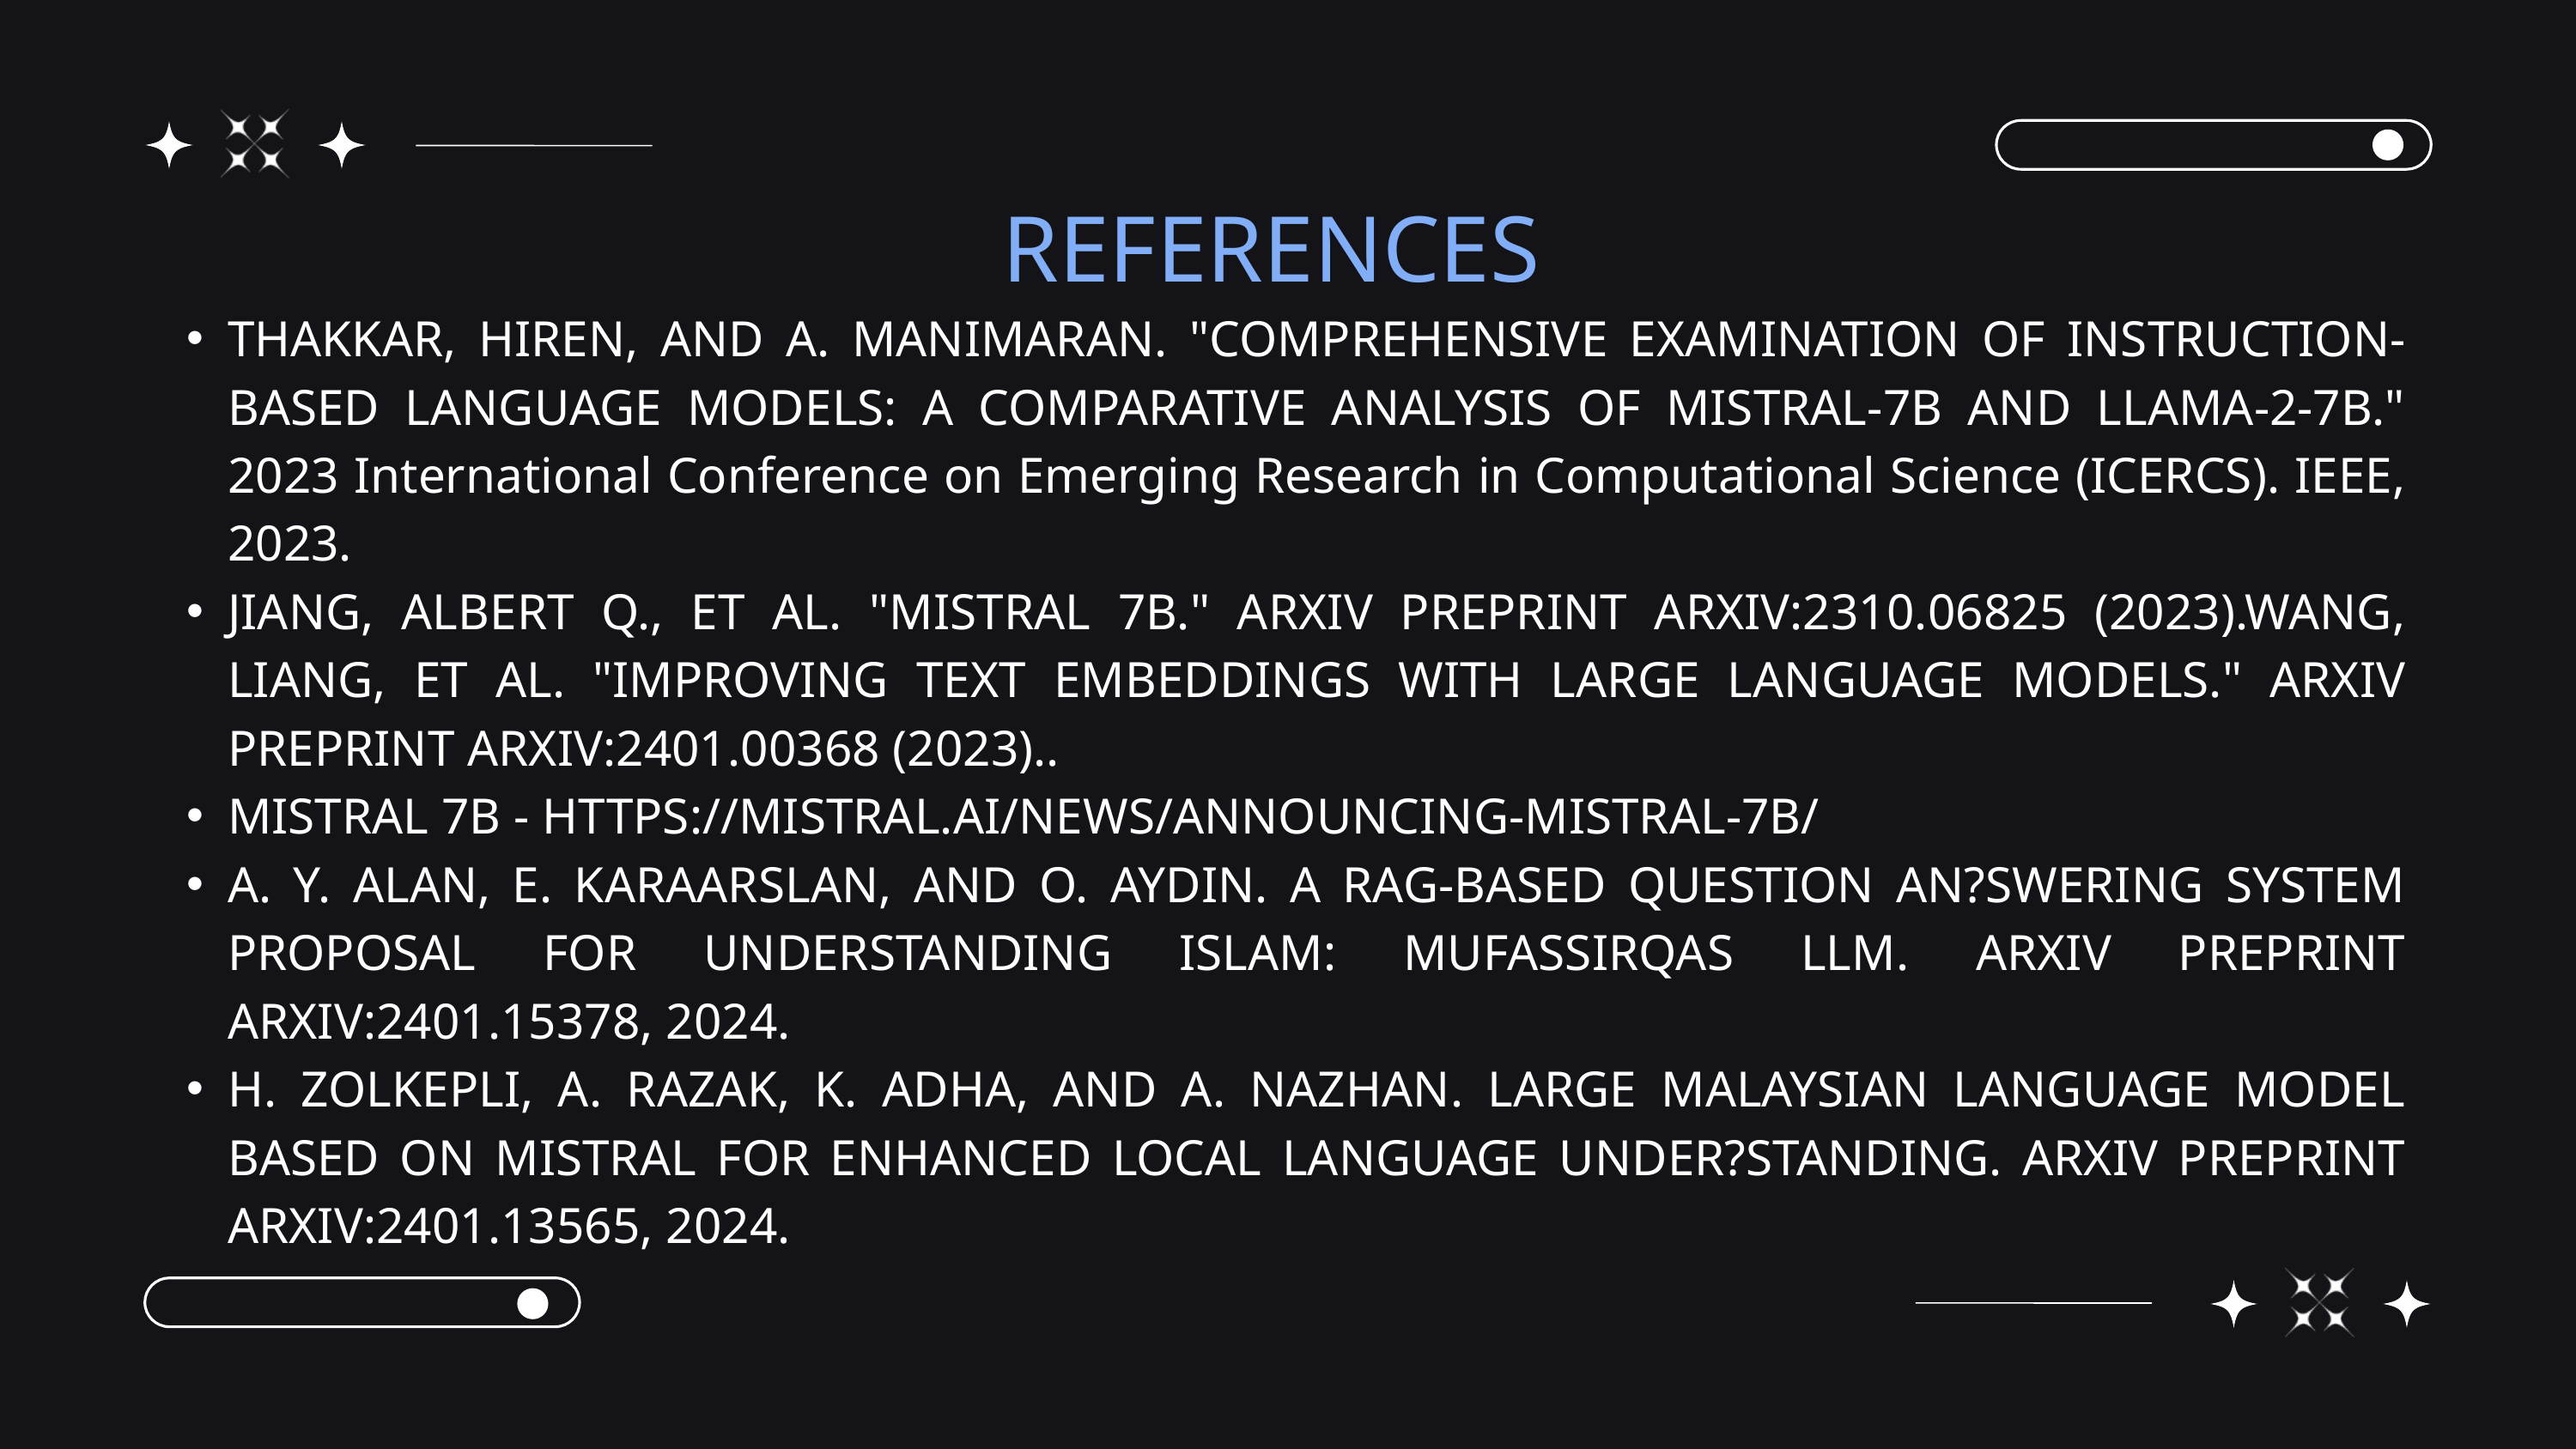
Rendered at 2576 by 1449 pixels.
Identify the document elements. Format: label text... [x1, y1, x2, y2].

text_box [2285, 1268, 2356, 1339]
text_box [1996, 120, 2432, 170]
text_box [517, 1288, 549, 1319]
text_box [2382, 1279, 2432, 1329]
text_box [2209, 1279, 2259, 1329]
text_box THAKKAR, HIREN, AND A. MANIMARAN. "COMPREHENSIVE EXAMINATION OF INSTRUCTION-BASED LANGUAGE MODELS: A COMPARATIVE ANALYSIS OF MISTRAL-7B AND LLAMA-2-7B." 2023 International Conference on Emerging Research in Computational Science (ICERCS). IEEE, 2023. JIANG, ALBERT Q., ET AL. "MISTRAL 7B." ARXIV PREPRINT ARXIV:2310.06825 (2023).WANG, LIANG, ET AL. "IMPROVING TEXT EMBEDDINGS WITH LARGE LANGUAGE MODELS." ARXIV PREPRINT ARXIV:2401.00368 (2023).. MISTRAL 7B - HTTPS://MISTRAL.AI/NEWS/ANNOUNCING-MISTRAL-7B/ A. Y. ALAN, E. KARAARSLAN, AND O. AYDIN. A RAG-BASED QUESTION AN?SWERING SYSTEM PROPOSAL FOR UNDERSTANDING ISLAM: MUFASSIRQAS LLM. ARXIV PREPRINT ARXIV:2401.15378, 2024. H. ZOLKEPLI, A. RAZAK, K. ADHA, AND A. NAZHAN. LARGE MALAYSIAN LANGUAGE MODEL BASED ON MISTRAL FOR ENHANCED LOCAL LANGUAGE UNDER?STANDING. ARXIV PREPRINT ARXIV:2401.13565, 2024. [144, 298, 2407, 1254]
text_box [144, 1277, 580, 1327]
text_box REFERENCES [309, 173, 2234, 298]
text_box [220, 109, 291, 180]
text_box [317, 120, 367, 170]
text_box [2372, 129, 2404, 161]
text_box [144, 120, 194, 170]
